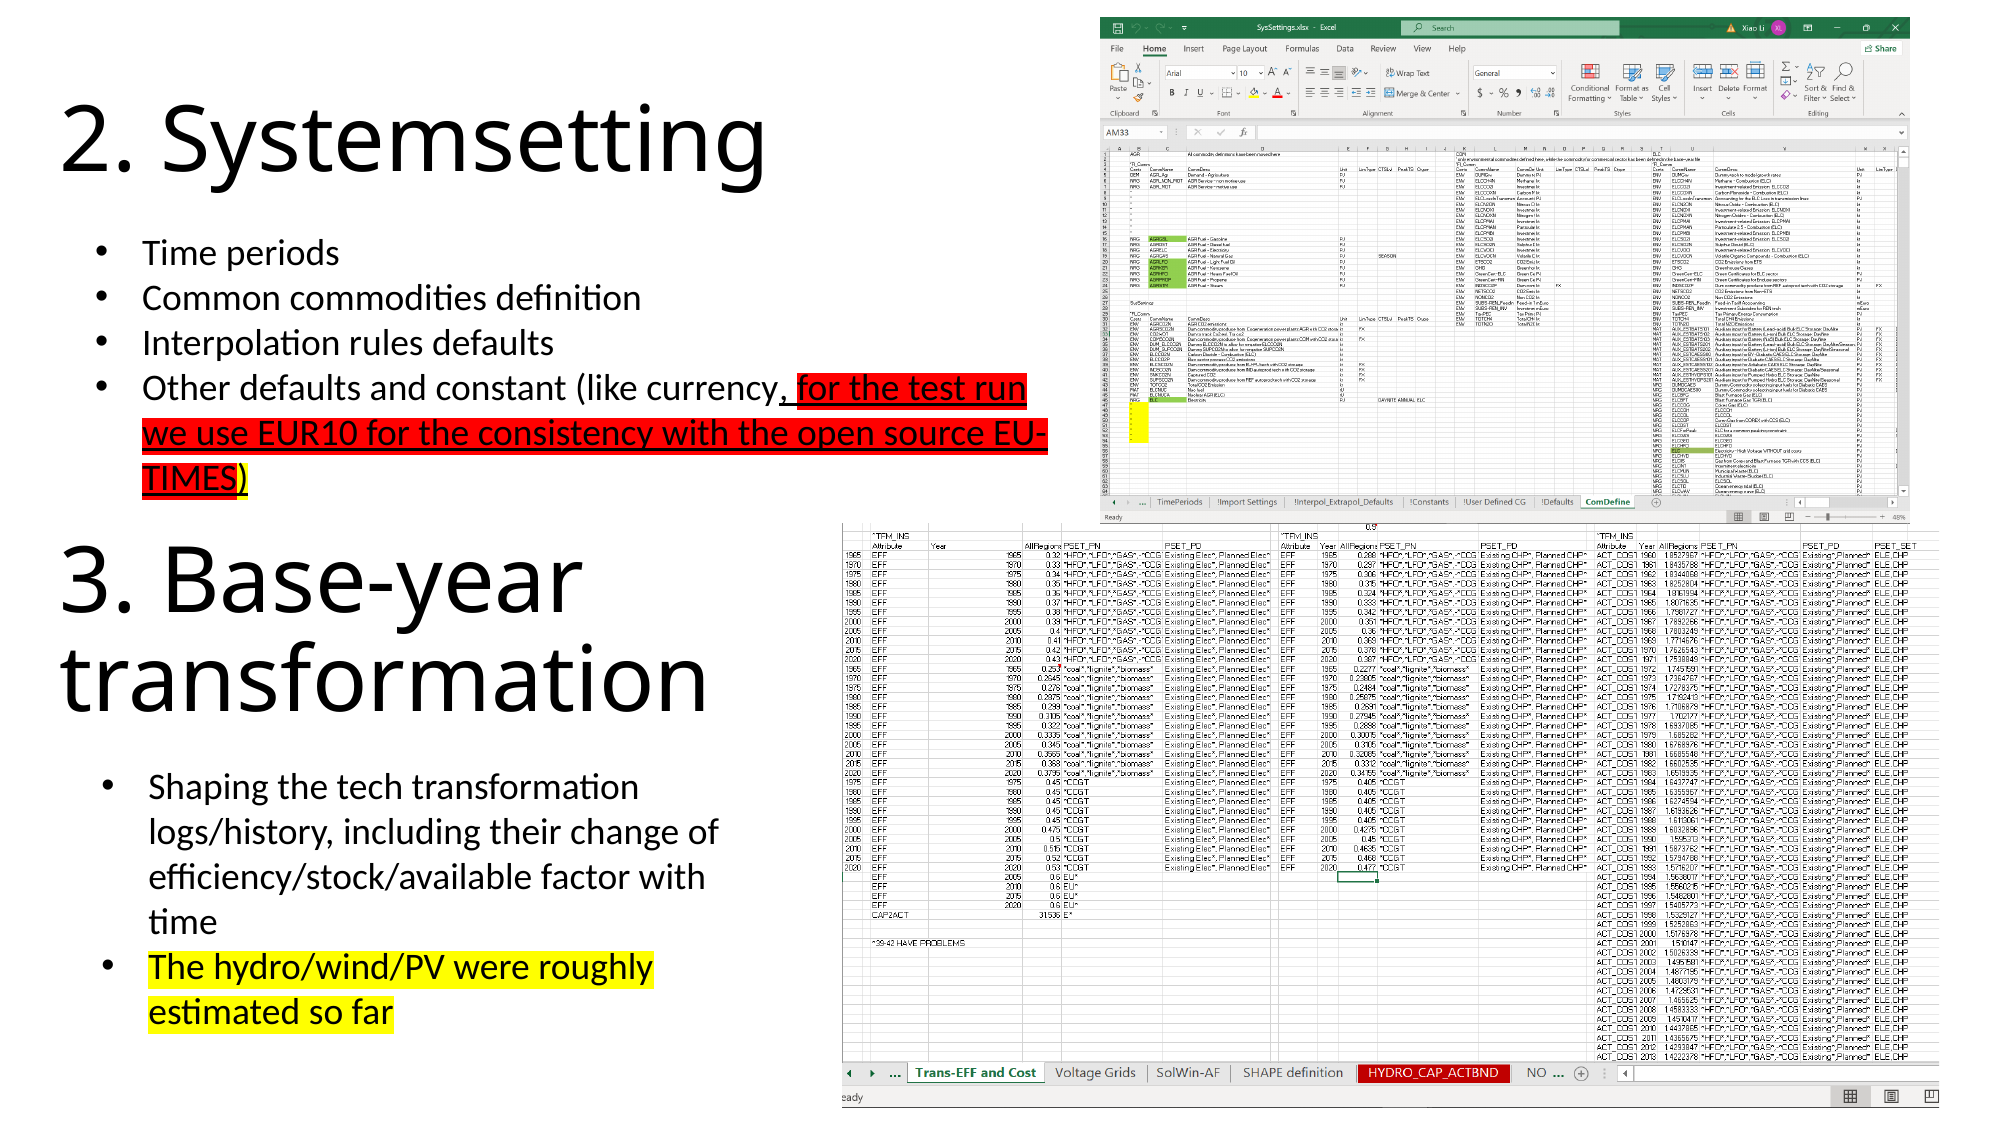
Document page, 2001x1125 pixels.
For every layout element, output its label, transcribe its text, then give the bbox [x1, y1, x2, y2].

title 2. Systemsetting [44, 32, 1099, 251]
text_box 3. Base-year transformation [44, 523, 842, 742]
text_box Time periods Common commodities definition Interpolation rules defaults Other defaults and constant (like currency, for the test run we use EUR10 for the consistency with the open source EU-TIMES) [80, 221, 1064, 506]
picture [842, 17, 1940, 1108]
text_box Shaping the tech transformation logs/history, including their change of efficiency/stock/available factor with time The hydro/wind/PV were roughly estimated so far [86, 754, 761, 1040]
